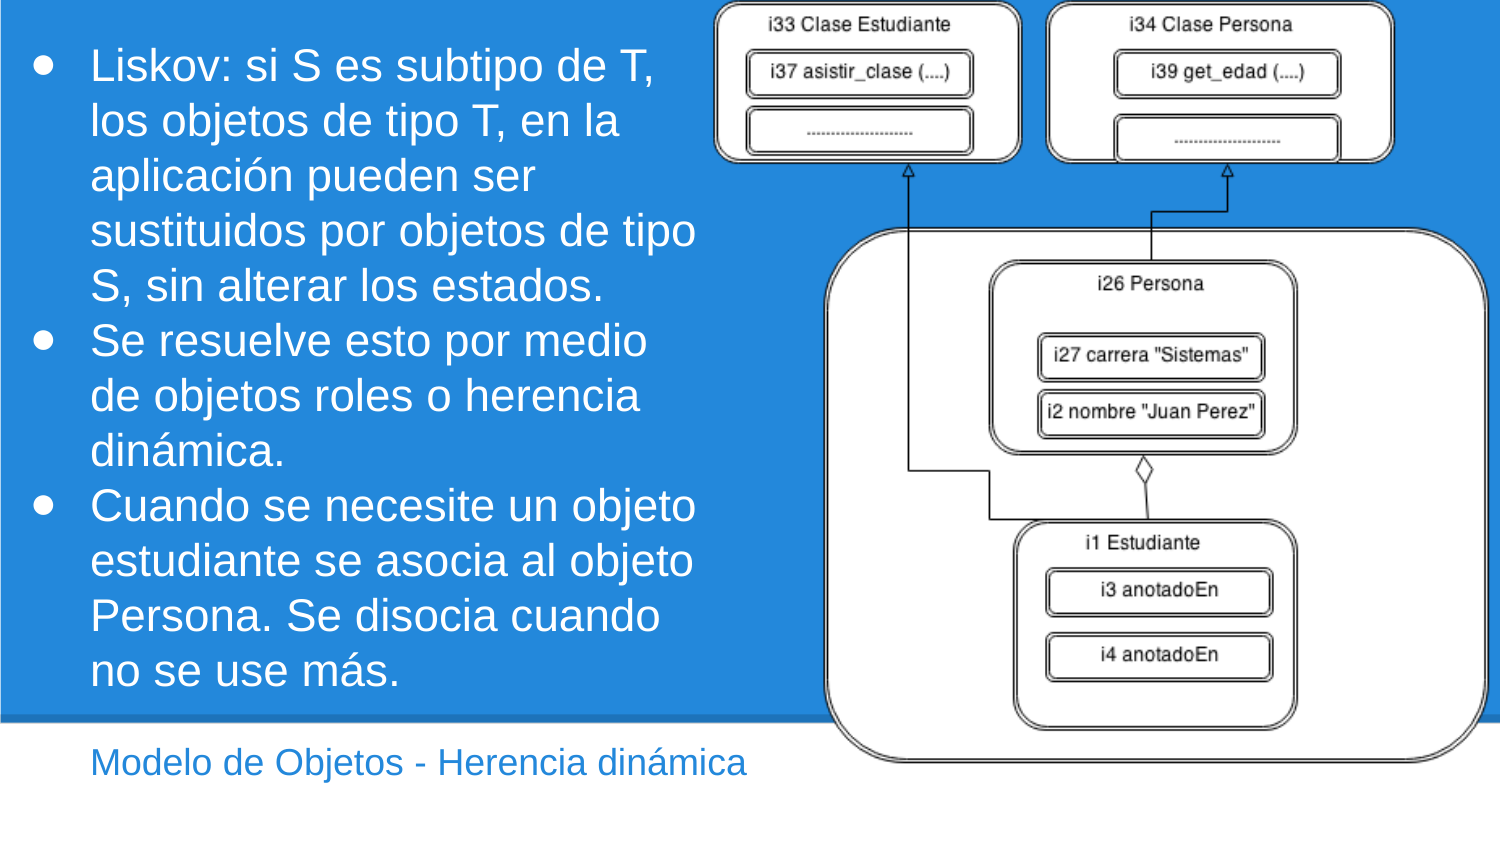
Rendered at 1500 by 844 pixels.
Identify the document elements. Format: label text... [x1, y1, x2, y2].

text_box Liskov: si S es subtipo de T, los objetos de tipo T, en la aplicación pueden ser sustituidos por objetos de tipo S, sin alterar los estados. Se resuelve esto por medio de objetos roles o herencia dinámica. Cuando se necesite un objeto estudiante se asocia al objeto Persona. Se disocia cuando no se use más. [0, 20, 707, 689]
list Modelo de Objetos - Herencia dinámica [75, 722, 1425, 808]
picture [712, 0, 1491, 770]
